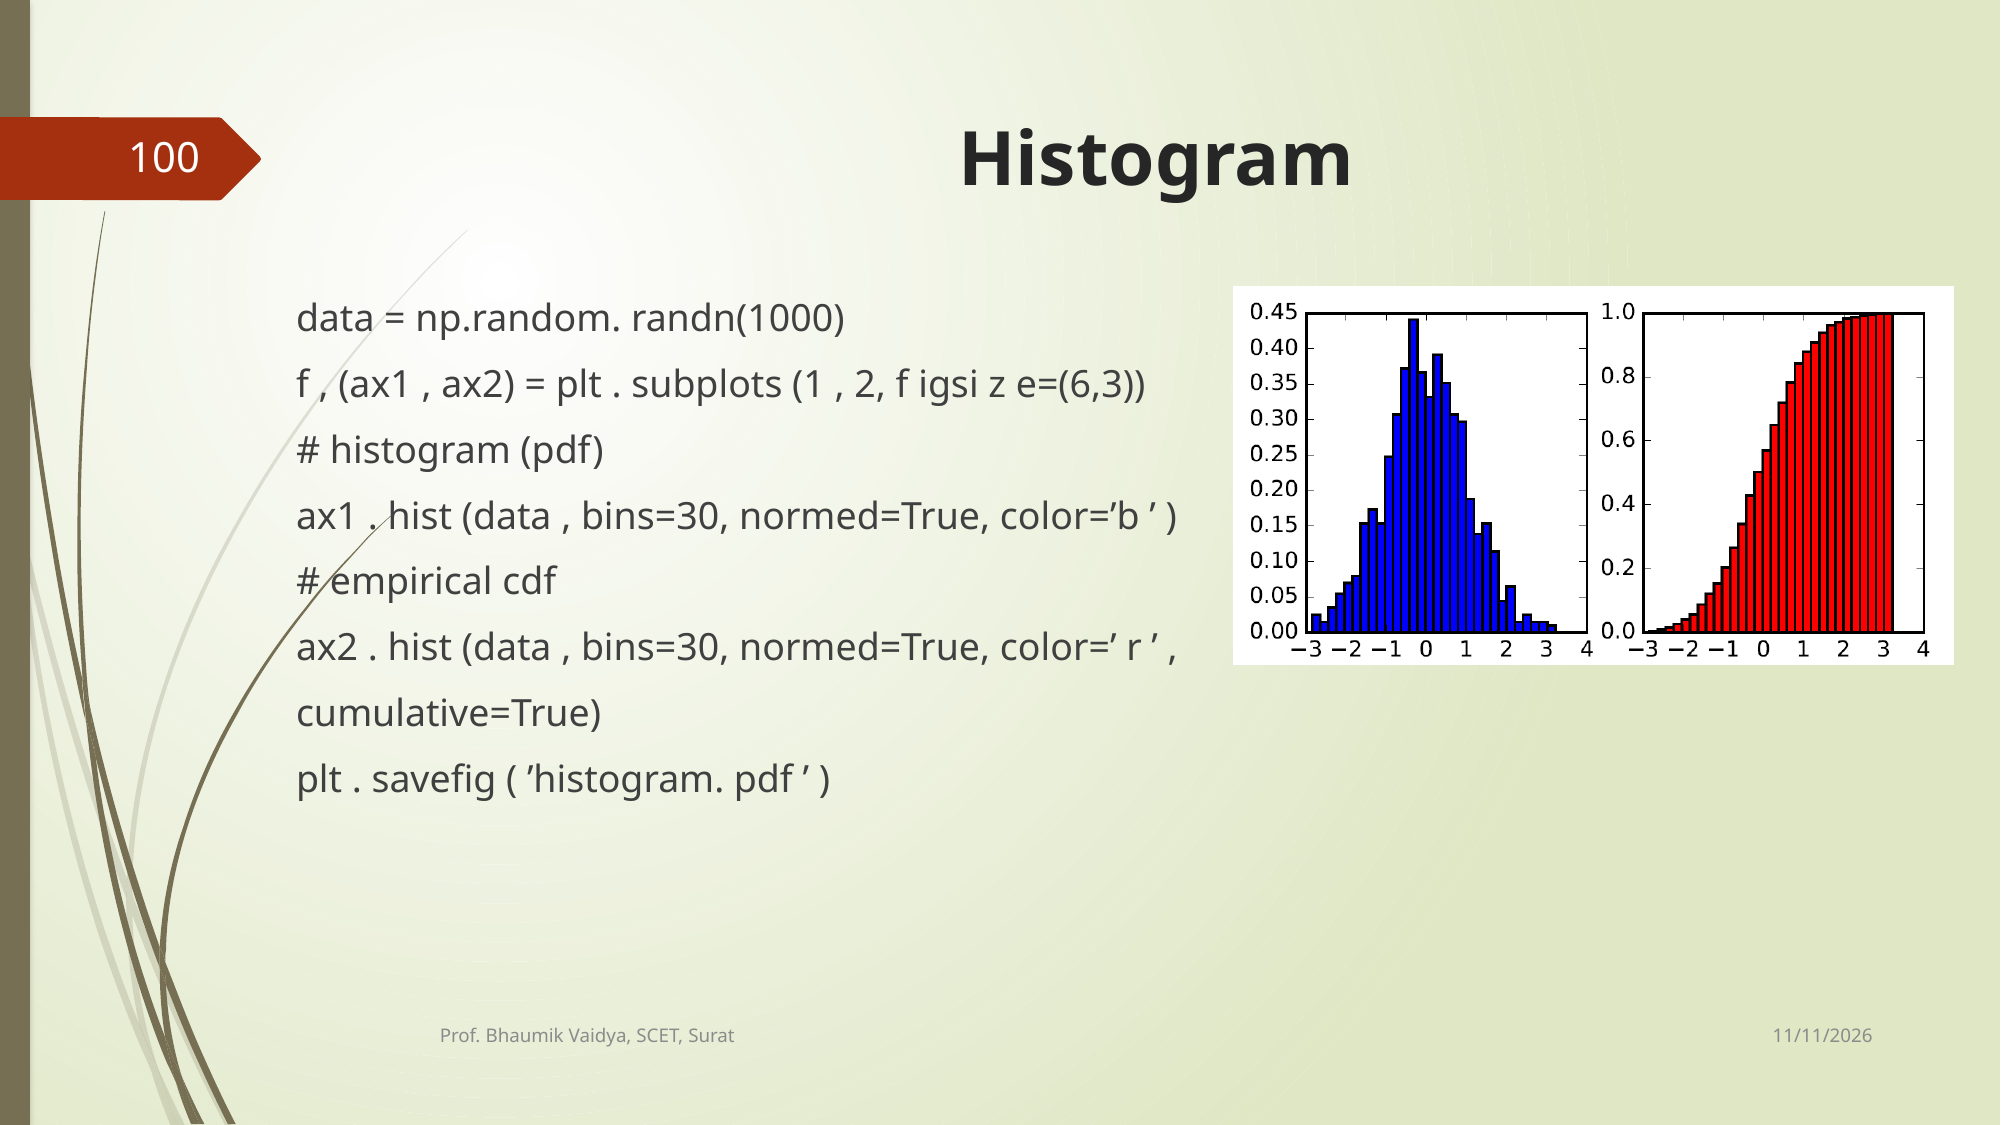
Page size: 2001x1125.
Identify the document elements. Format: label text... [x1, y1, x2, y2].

footer Prof. Bhaumik Vaidya, SCET, Surat [424, 1006, 1675, 1067]
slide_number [1699, 1005, 1888, 1067]
slide_number 100 [87, 129, 216, 190]
title Histogram [425, 102, 1888, 286]
picture [1233, 286, 1954, 665]
list data = np.random. randn(1000) f , (ax1 , ax2) = plt . subplots (1 , 2, f igsi z e=(6,3)) # histogram (pdf) ax1 . hist (data , bins=30, normed=True, color=’b ’ ) # empirical cdf ax2 . hist (data , bins=30, normed=True, color=’ r ’ , cumulative=True) plt . savefig ( ’histogram. pdf ’ ) [281, 286, 1744, 907]
